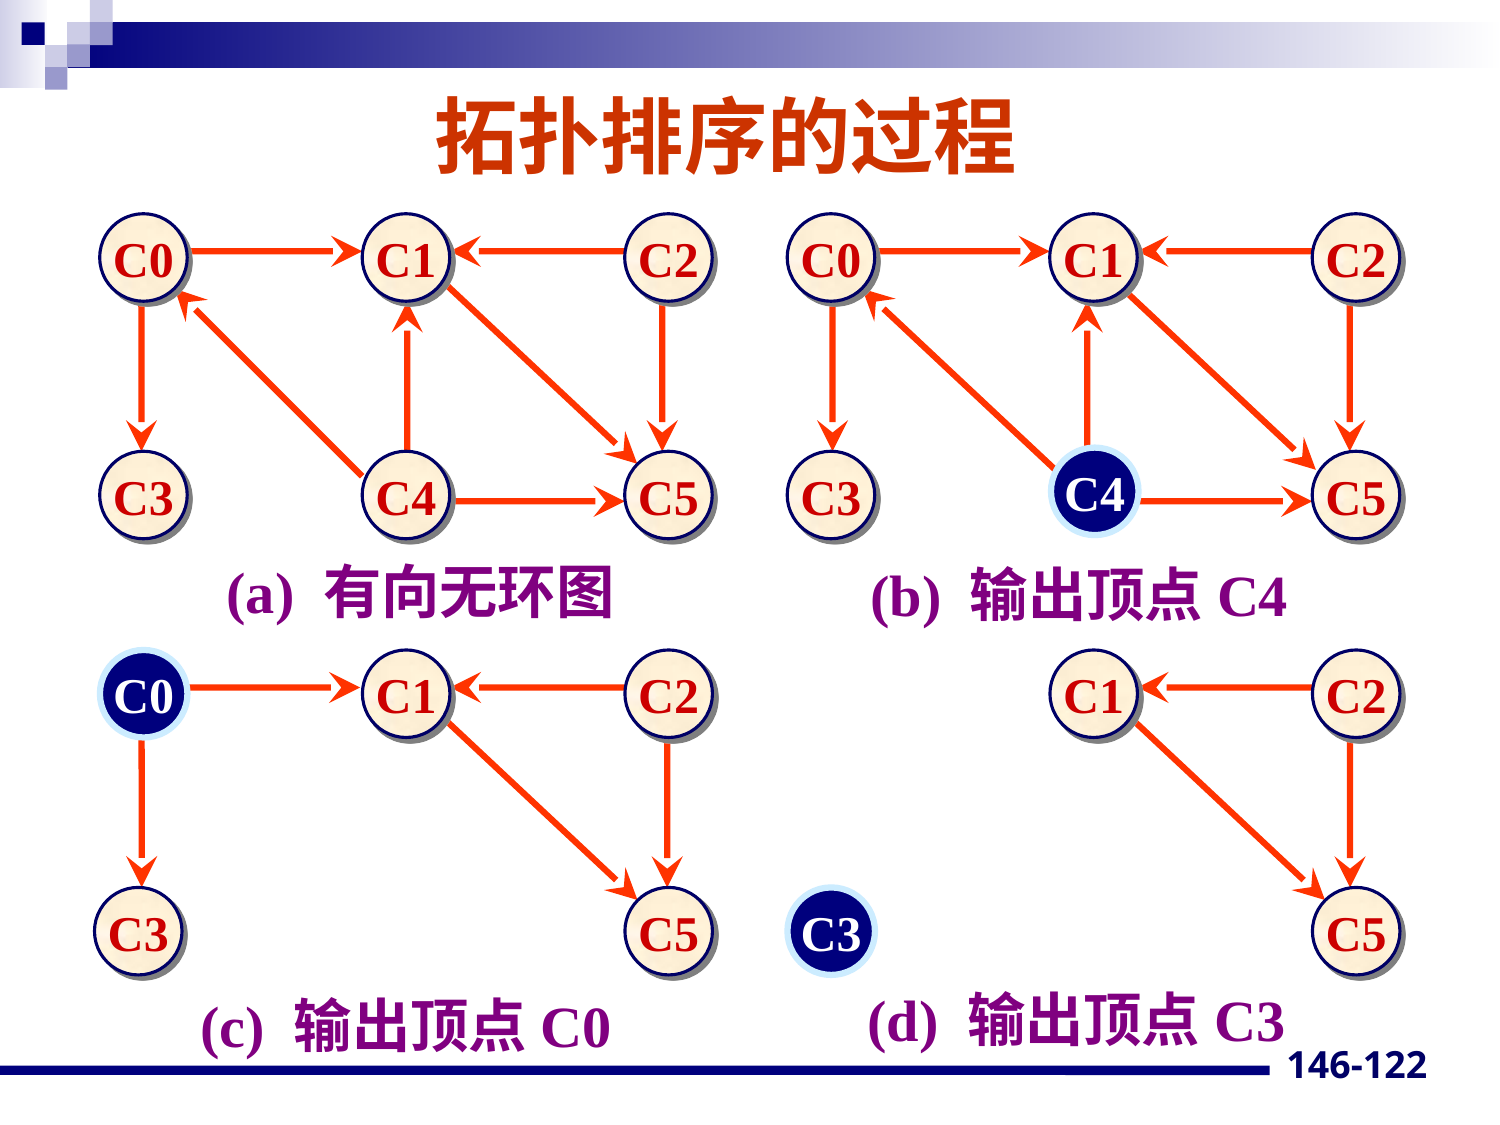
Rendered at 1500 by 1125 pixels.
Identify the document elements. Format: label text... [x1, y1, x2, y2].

text_box [131, 430, 152, 451]
text_box C1 [362, 649, 450, 738]
text_box C1 [1049, 213, 1138, 302]
text_box [1029, 241, 1050, 262]
text_box [131, 866, 153, 887]
text_box C4 [362, 451, 450, 539]
text_box [615, 442, 637, 464]
text_box C5 [1312, 887, 1400, 975]
text_box [454, 677, 471, 698]
text_box C2 [1312, 213, 1400, 302]
text_box [341, 241, 362, 262]
text_box C5 [624, 887, 713, 975]
text_box C2 [624, 213, 713, 302]
text_box C2 [624, 649, 713, 738]
text_box C3 [787, 887, 875, 975]
text_box [604, 490, 625, 512]
text_box (b) 输出顶点C4 [855, 550, 1304, 636]
text_box C4 [1051, 447, 1139, 536]
text_box (c) 输出顶点C0 [185, 981, 627, 1067]
text_box [396, 306, 418, 322]
text_box [864, 291, 885, 311]
text_box C3 [94, 887, 183, 975]
text_box [656, 866, 678, 887]
text_box [615, 878, 638, 900]
text_box (a) 有向无环图 [211, 548, 630, 633]
text_box [1291, 490, 1312, 512]
text_box [1339, 430, 1361, 451]
text_box [1293, 448, 1316, 470]
text_box [1141, 677, 1159, 698]
slide_number 146-122 [1092, 1025, 1443, 1100]
text_box [454, 240, 471, 262]
text_box [651, 430, 673, 451]
text_box [1302, 878, 1325, 900]
text_box [1339, 866, 1361, 887]
text_box C3 [787, 451, 875, 539]
text_box C0 [99, 649, 188, 738]
text_box [1076, 305, 1098, 322]
text_box [1141, 240, 1158, 262]
text_box C1 [1049, 649, 1138, 738]
text_box C0 [99, 213, 188, 302]
text_box 拓扑排序的过程 [419, 78, 1045, 191]
text_box C2 [1312, 649, 1400, 738]
text_box C0 [787, 213, 875, 302]
text_box C1 [362, 213, 450, 302]
text_box C3 [99, 451, 188, 539]
text_box C5 [624, 451, 713, 539]
text_box [822, 430, 843, 451]
text_box [339, 677, 361, 698]
text_box [177, 291, 197, 311]
text_box C5 [1312, 451, 1400, 539]
text_box (d) 输出顶点C3 [852, 976, 1301, 1061]
